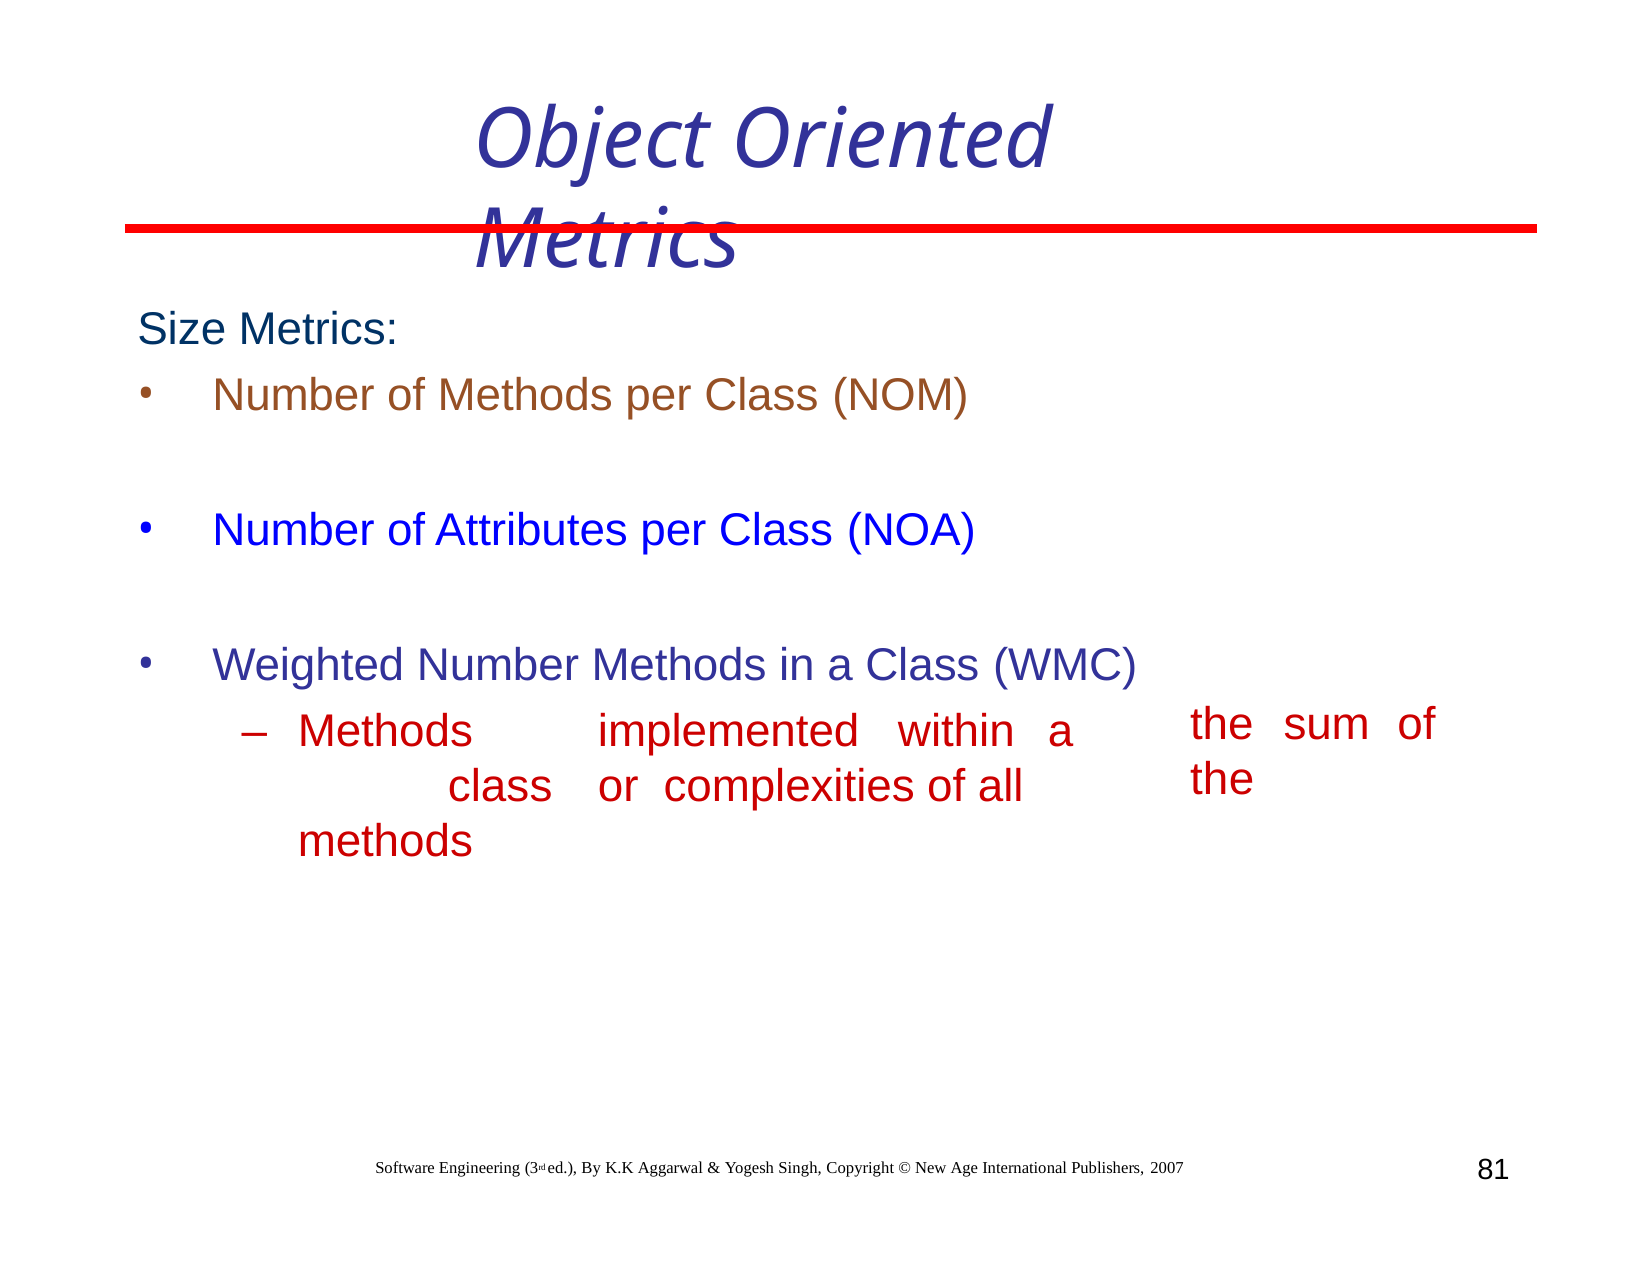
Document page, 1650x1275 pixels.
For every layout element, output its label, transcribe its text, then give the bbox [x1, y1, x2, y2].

title Object Oriented Metrics [471, 82, 1179, 228]
text_box the sum of the [1188, 691, 1527, 804]
slide_number 81 [1473, 1154, 1514, 1275]
title Object Oriented Metrics [471, 229, 1179, 298]
footer Software Engineering (3rd ed.), By K.K Aggarwal & Yogesh Singh, Copyright © New Age International Publishers, 2007 [373, 1158, 1189, 1275]
text_box Size Metrics: Number of Methods per Class (NOM) Number of Attributes per Class (NOA) Weighted Number Methods in a Class (WMC) – Methods implemented within a class or complexities of all methods [135, 285, 1165, 866]
